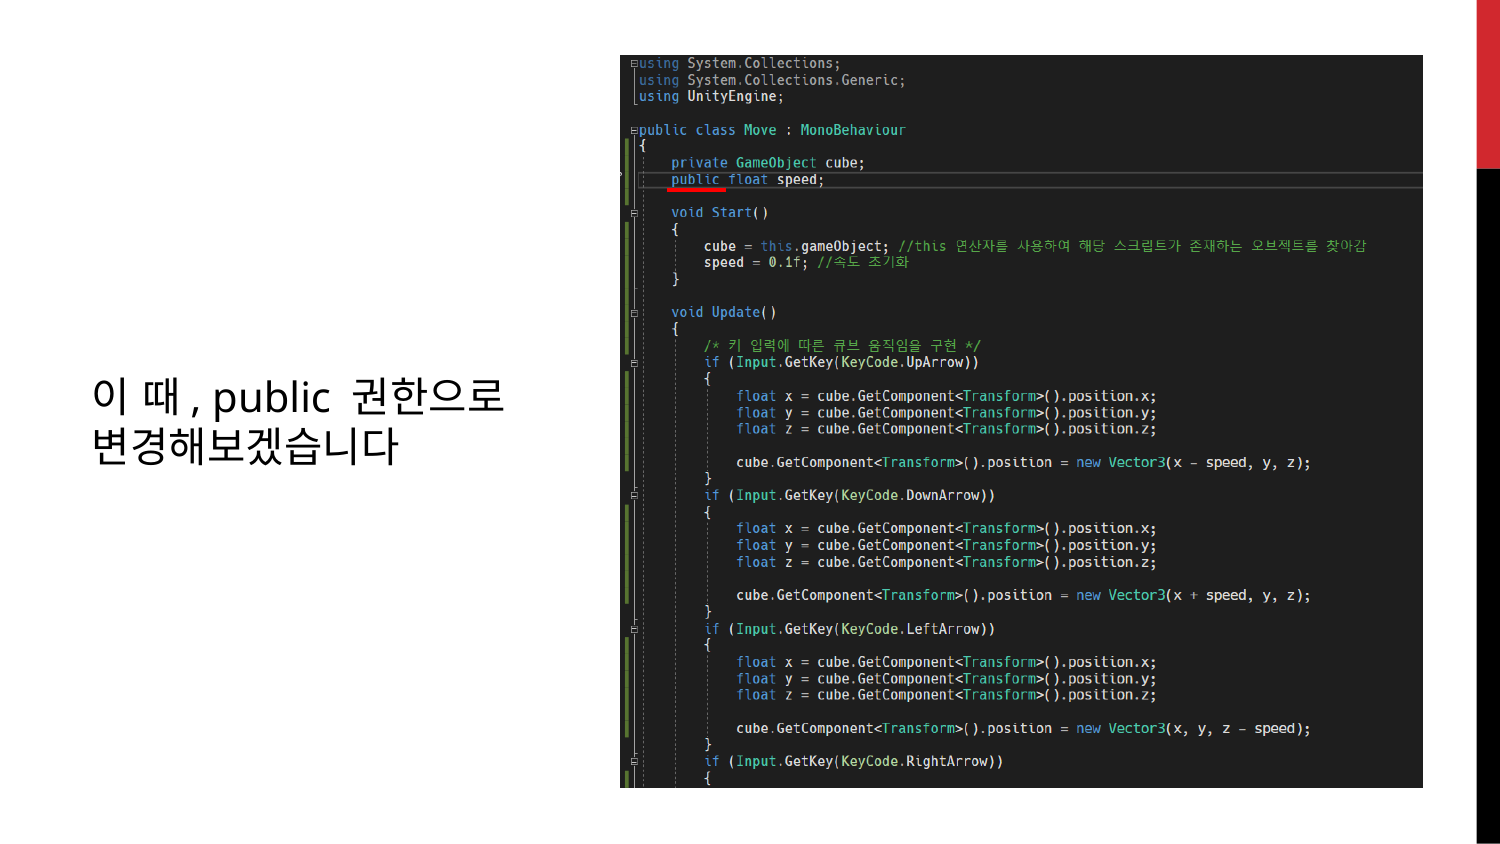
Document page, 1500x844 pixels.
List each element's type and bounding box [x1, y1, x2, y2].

text_box [76, 55, 1424, 789]
